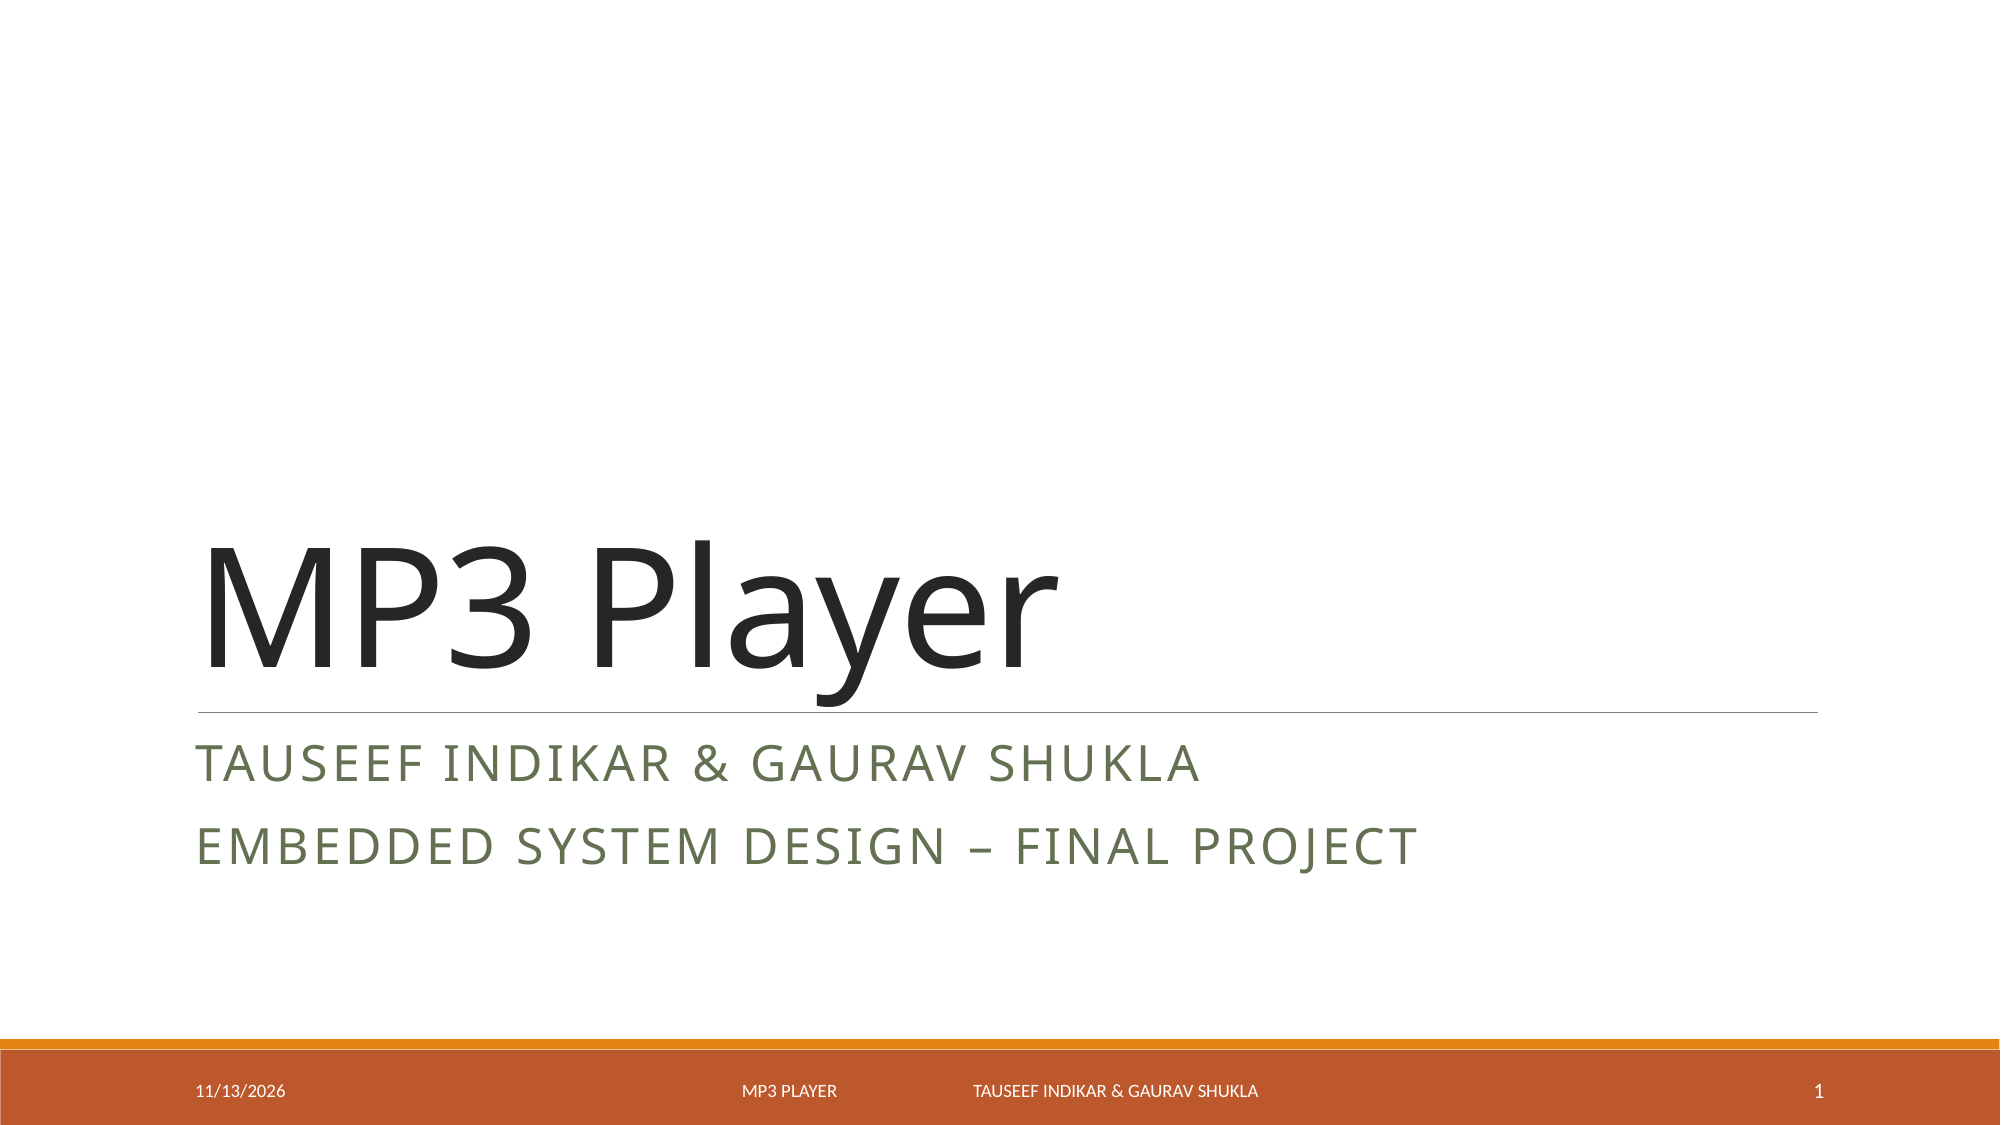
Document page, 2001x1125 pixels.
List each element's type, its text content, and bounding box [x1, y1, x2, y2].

title MP3 Player [180, 124, 1830, 710]
footer MP3 PLAYER TAUSEEF INDIKAR & GAURAV SHUKLA [604, 1059, 1396, 1120]
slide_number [180, 1059, 586, 1120]
subtitle Tauseef Indikar & Gaurav Shukla Embedded system design – final project [180, 730, 1831, 919]
slide_number 1 [1624, 1059, 1840, 1120]
